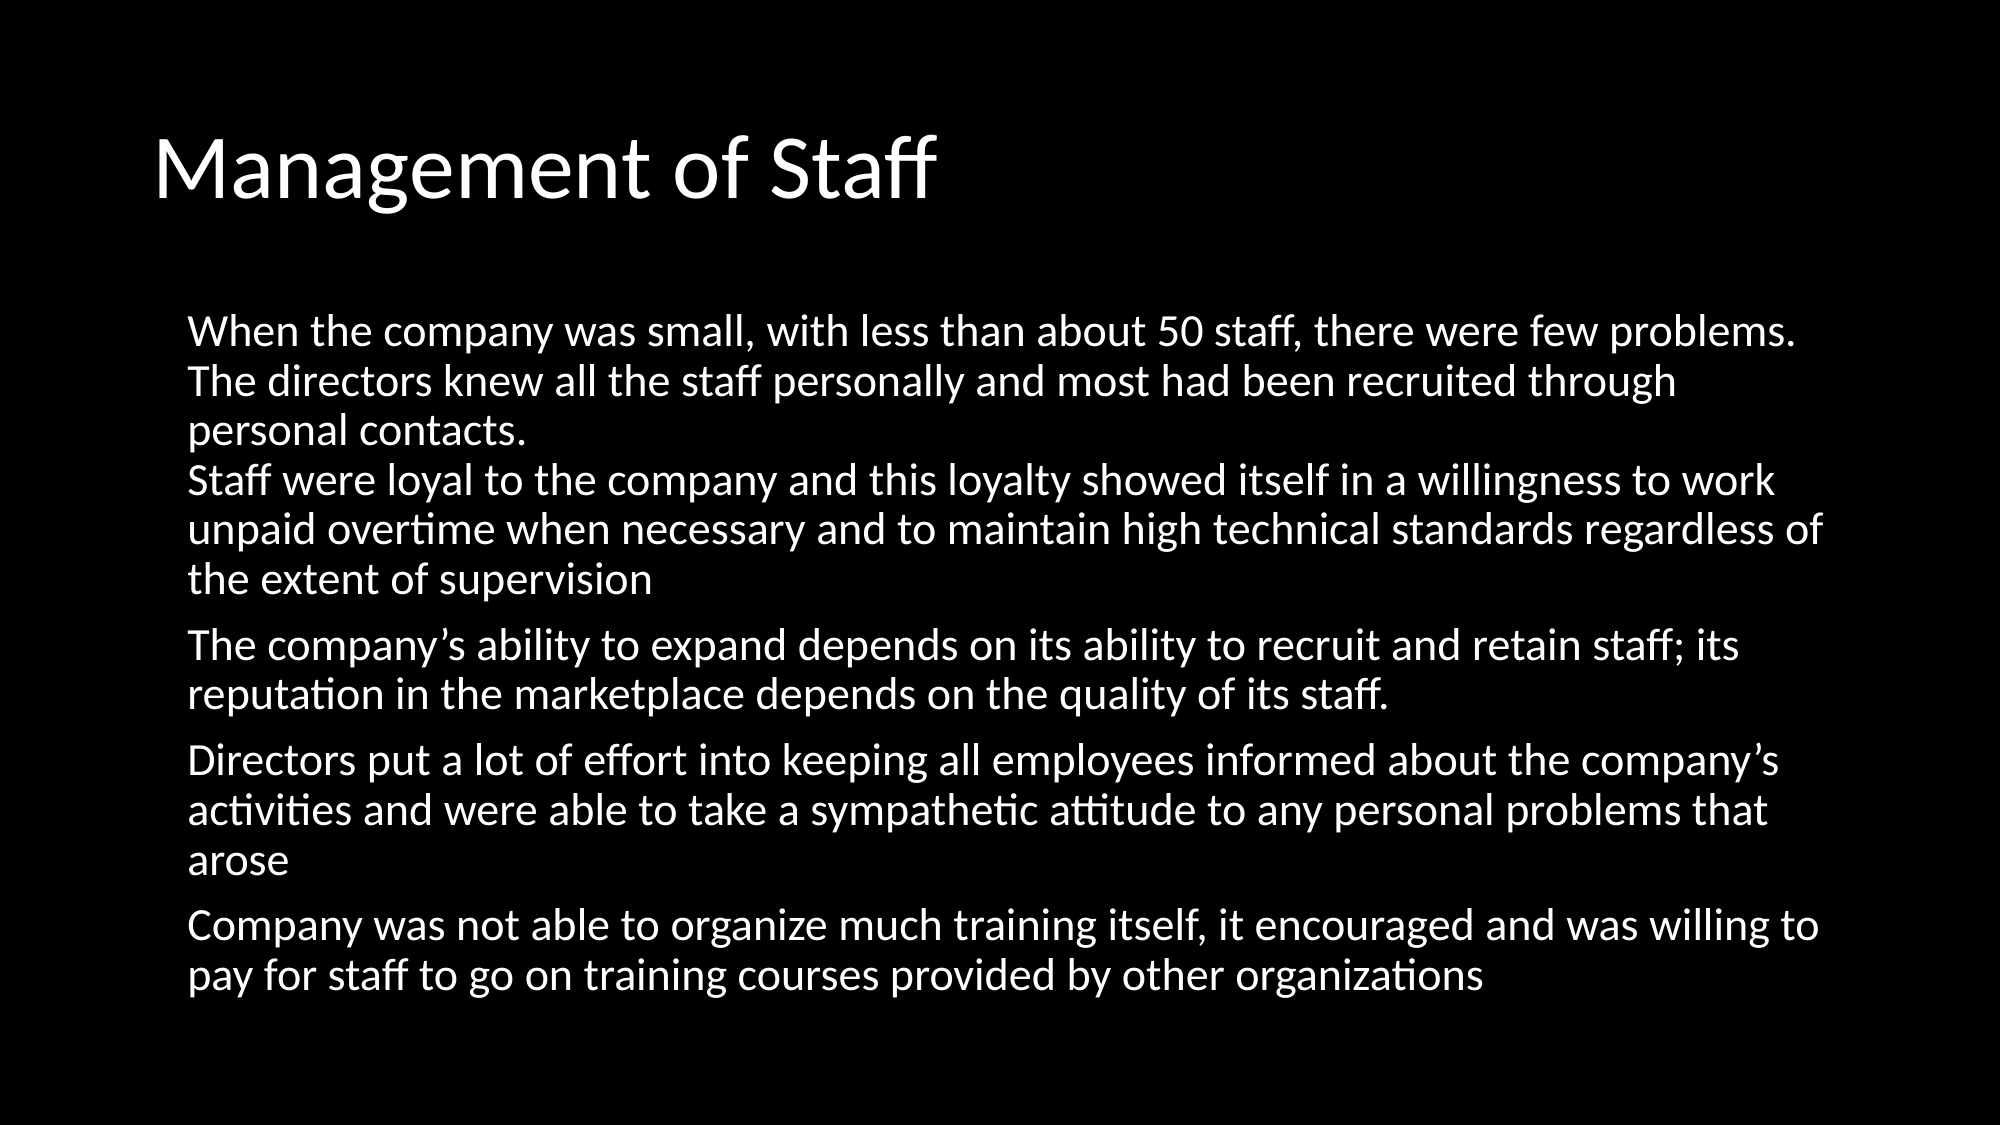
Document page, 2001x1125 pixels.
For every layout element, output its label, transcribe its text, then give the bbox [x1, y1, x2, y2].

list When the company was small, with less than about 50 staff, there were few problems. The directors knew all the staff personally and most had been recruited through personal contacts. Staff were loyal to the company and this loyalty showed itself in a willingness to work unpaid overtime when necessary and to maintain high technical standards regardless of the extent of supervision The company’s ability to expand depends on its ability to recruit and retain staff; its reputation in the marketplace depends on the quality of its staff. Directors put a lot of effort into keeping all employees informed about the company’s activities and were able to take a sympathetic attitude to any personal problems that arose Company was not able to organize much training itself, it encouraged and was willing to pay for staff to go on training courses provided by other organizations [137, 299, 1863, 1014]
title Management of Staff [137, 59, 1863, 278]
